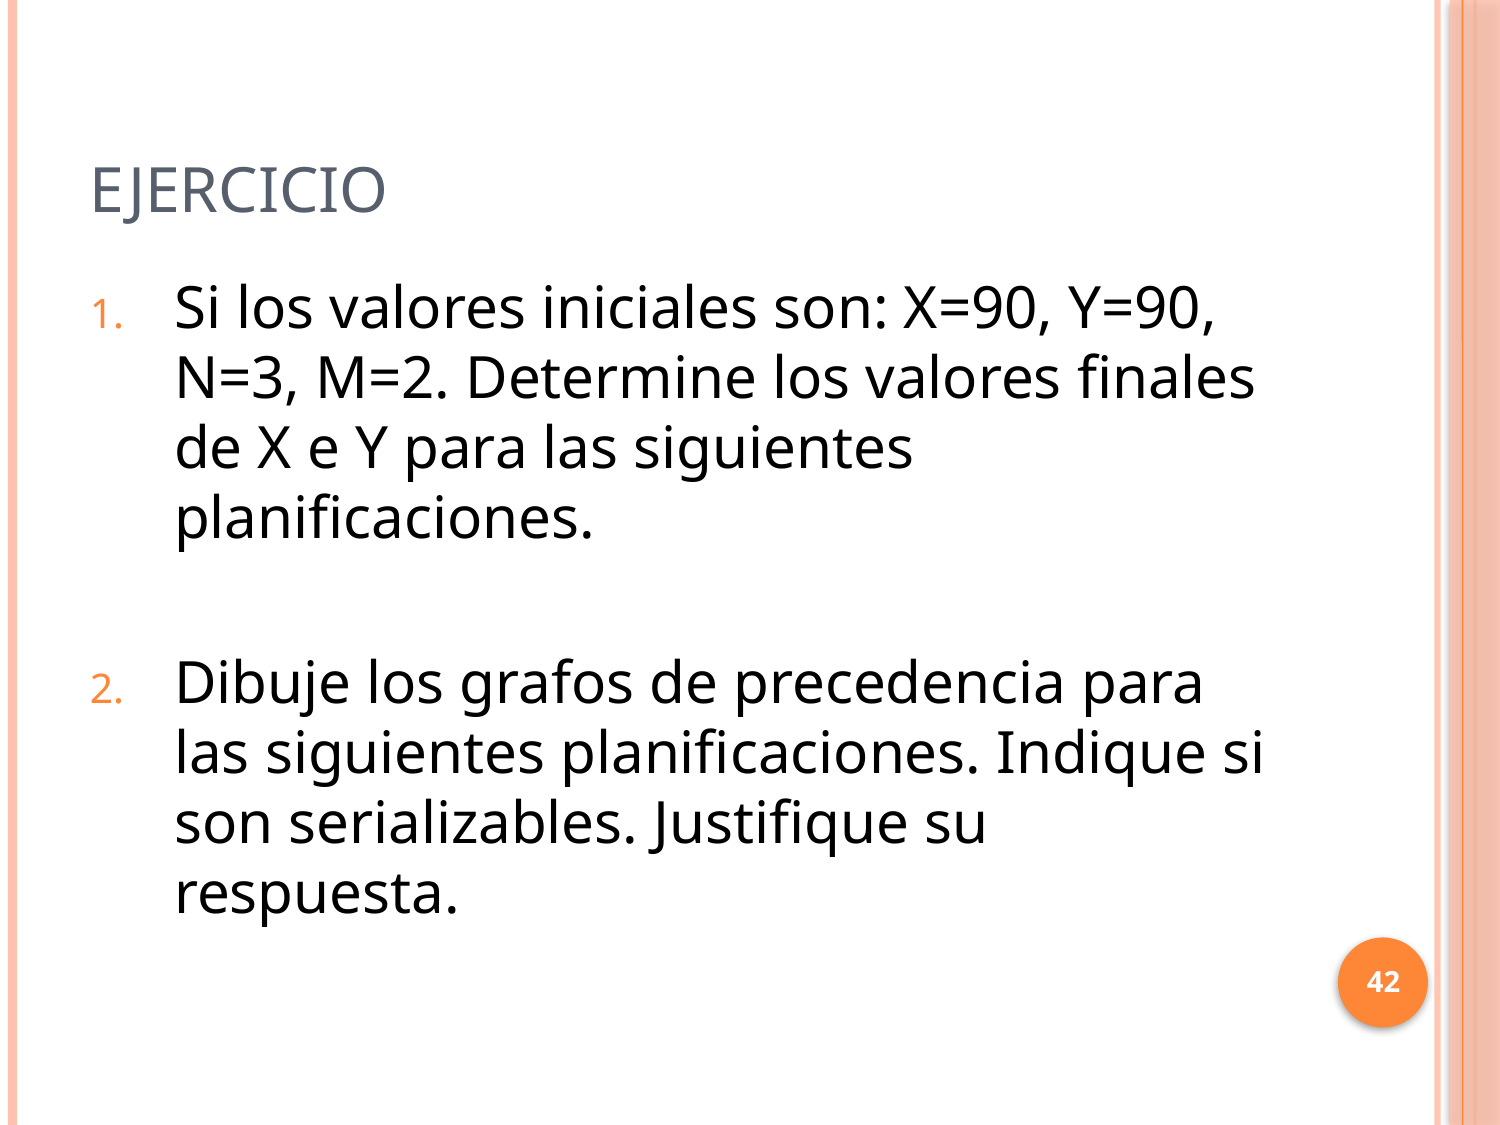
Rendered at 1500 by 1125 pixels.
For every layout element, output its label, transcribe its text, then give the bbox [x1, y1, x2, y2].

slide_number 42 [1333, 940, 1434, 1027]
title Ejercicio [75, 45, 1300, 233]
list Si los valores iniciales son: X=90, Y=90, N=3, M=2. Determine los valores finales de X e Y para las siguientes planificaciones. Dibuje los grafos de precedencia para las siguientes planificaciones. Indique si son serializables. Justifique su respuesta. [75, 262, 1300, 1062]
